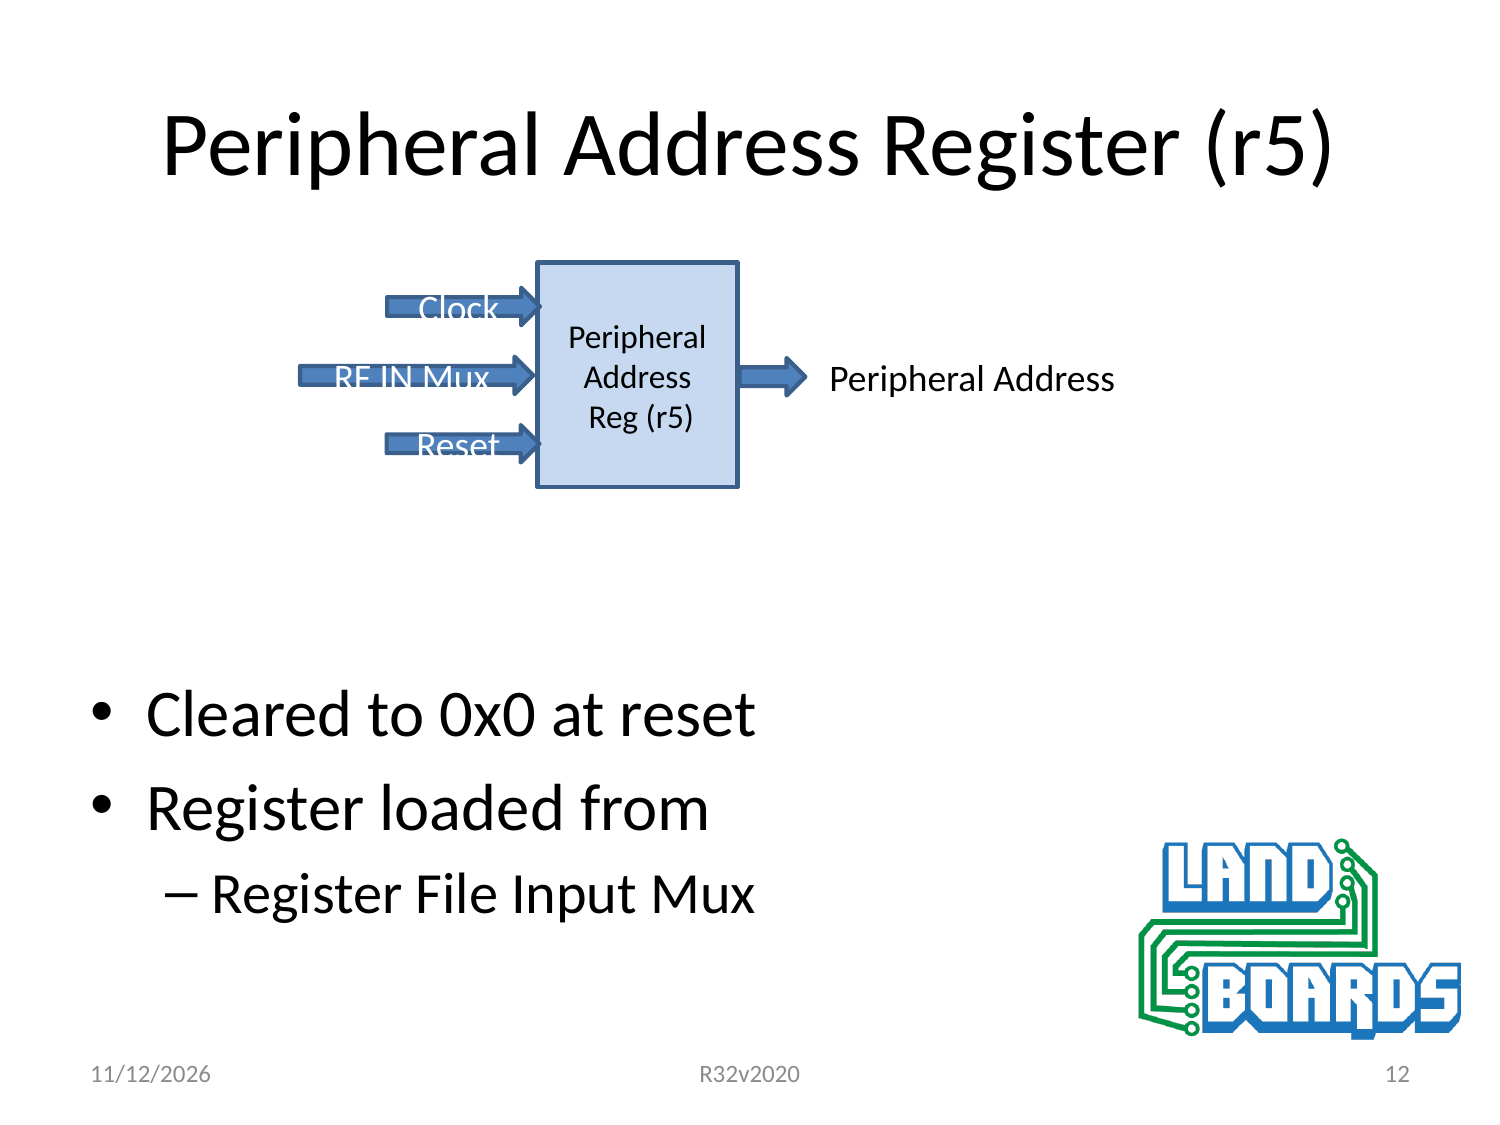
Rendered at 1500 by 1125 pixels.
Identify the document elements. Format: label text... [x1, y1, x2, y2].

slide_number 12 [1074, 1042, 1425, 1103]
text_box Peripheral Address [814, 346, 1131, 407]
text_box Reset [384, 423, 542, 465]
list Cleared to 0x0 at reset Register loaded from Register File Input Mux [75, 662, 1425, 1005]
text_box [737, 356, 808, 398]
text_box Peripheral Address Reg (r5) [535, 260, 740, 489]
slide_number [75, 1042, 425, 1103]
picture [1124, 824, 1470, 1055]
text_box RF IN Mux [297, 354, 536, 397]
footer R32v2020 [512, 1042, 988, 1103]
title Peripheral Address Register (r5) [75, 45, 1425, 233]
text_box Clock [385, 285, 543, 328]
